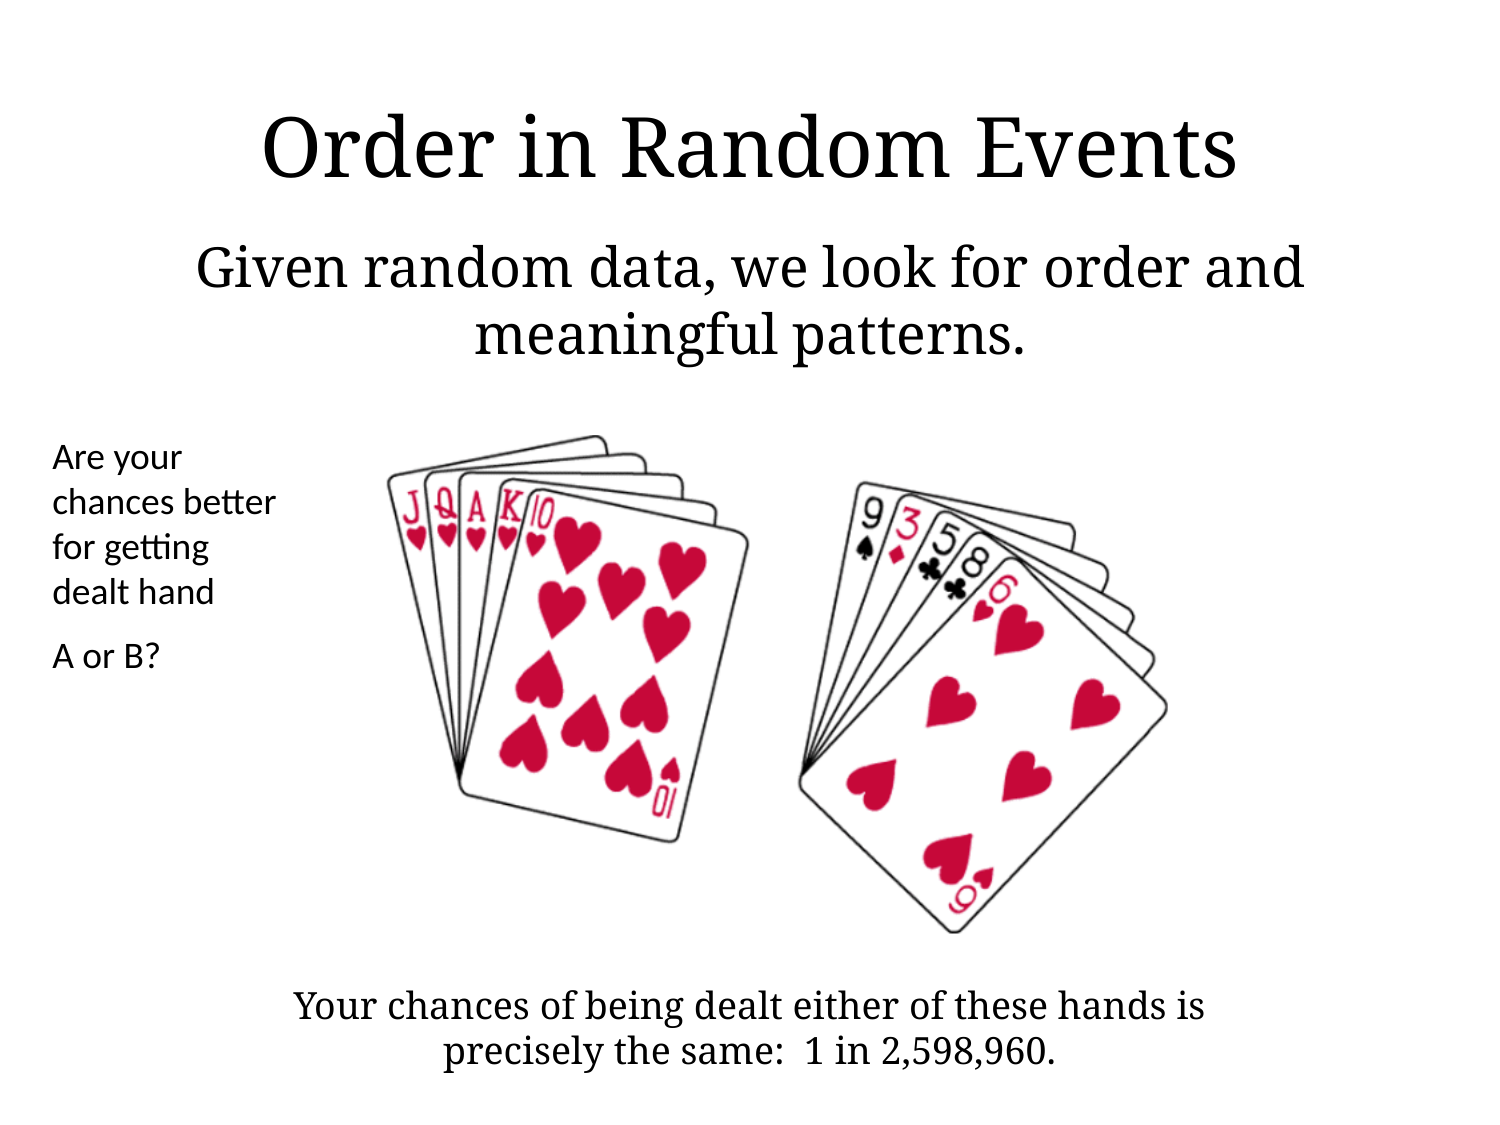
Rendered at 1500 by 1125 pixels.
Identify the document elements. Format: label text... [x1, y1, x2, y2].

list Given random data, we look for order and meaningful patterns. [125, 238, 1377, 373]
picture [371, 419, 1188, 949]
title Order in Random Events [112, 50, 1388, 238]
text_box Your chances of being dealt either of these hands is precisely the same: 1 in 2,598,960. [249, 975, 1250, 1100]
text_box Are your chances better for getting dealt hand A or B? [37, 424, 300, 684]
